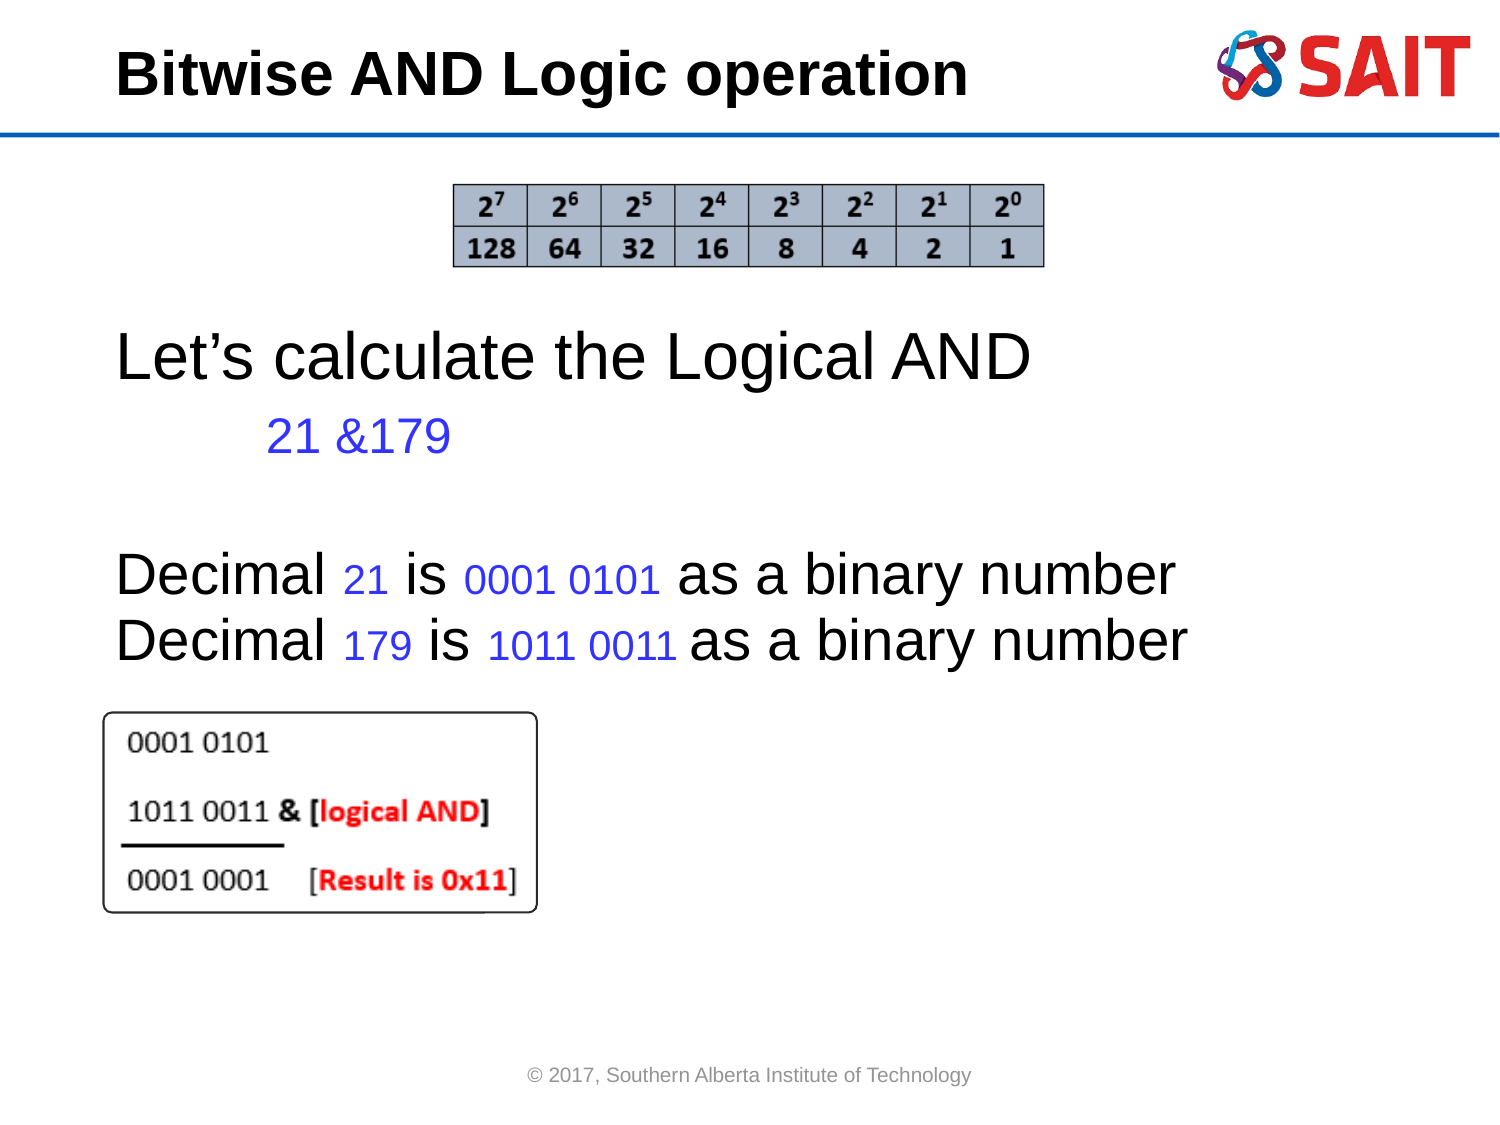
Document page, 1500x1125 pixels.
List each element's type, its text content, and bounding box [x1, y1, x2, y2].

picture [103, 712, 537, 913]
picture [1187, 0, 1500, 130]
text_box Bitwise AND Logic operation [100, 26, 1200, 138]
list Let’s calculate the Logical AND 21 &179 Decimal 21 is 0001 0101 as a binary number Decimal 179 is 1011 0011 as a binary number [101, 312, 1395, 700]
picture [448, 174, 1052, 275]
